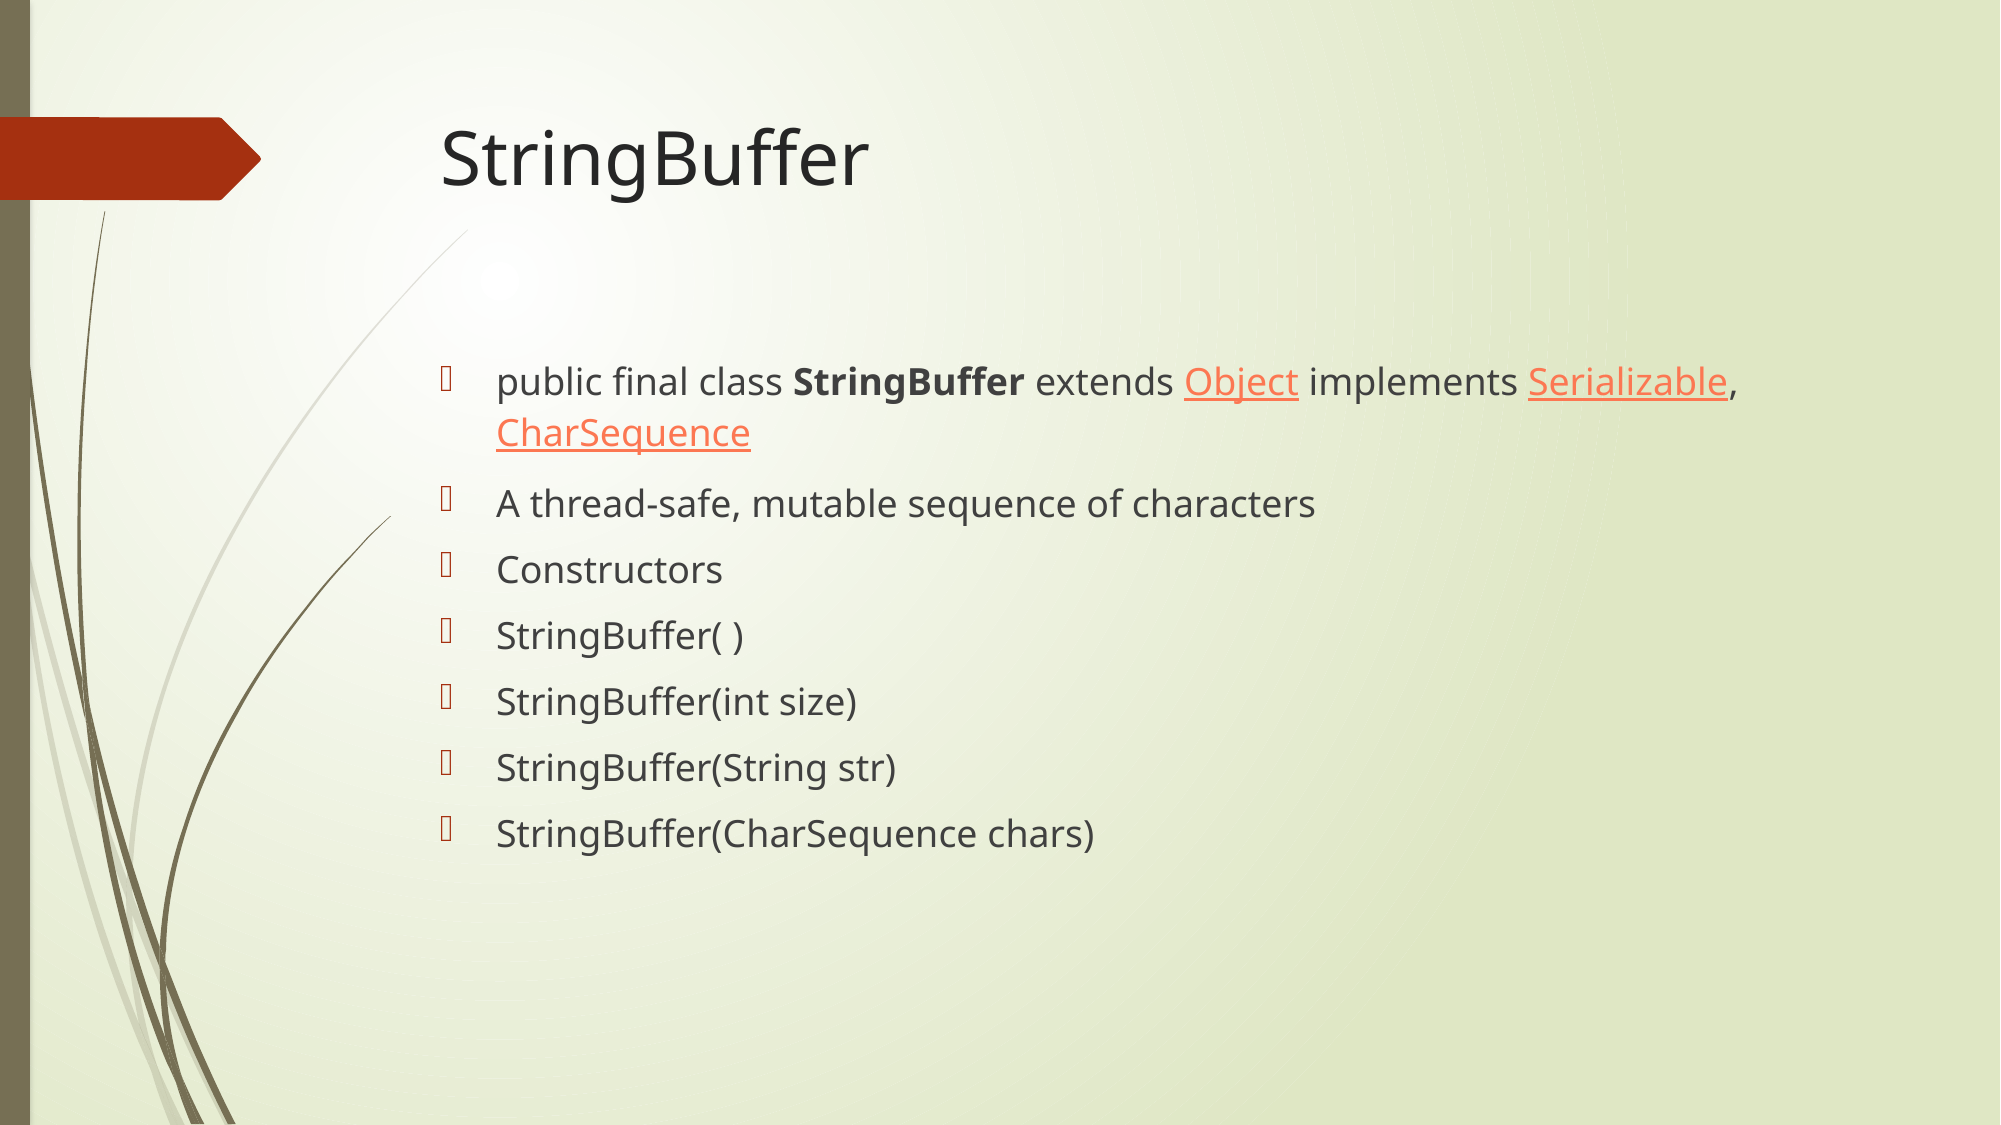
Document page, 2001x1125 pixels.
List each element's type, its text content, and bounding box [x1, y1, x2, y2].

title StringBuffer [425, 102, 1888, 313]
list public final class StringBuffer extends Object implements Serializable, CharSequence A thread-safe, mutable sequence of characters Constructors StringBuffer( ) StringBuffer(int size) StringBuffer(String str) StringBuffer(CharSequence chars) [424, 350, 1888, 970]
